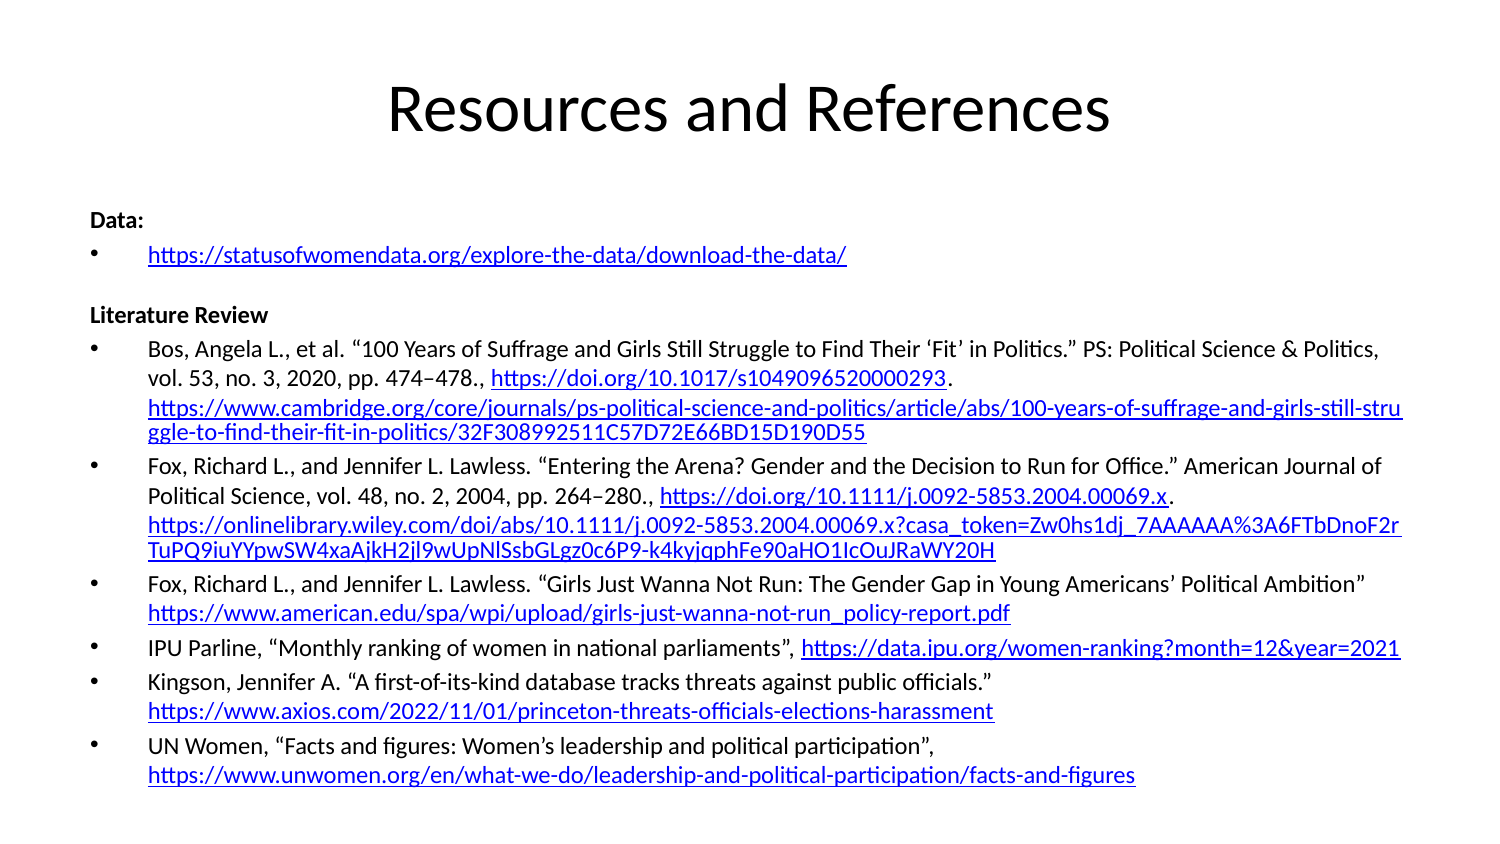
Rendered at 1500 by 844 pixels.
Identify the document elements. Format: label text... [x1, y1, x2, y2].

title Resources and References [75, 33, 1425, 175]
list Data: https://statusofwomendata.org/explore-the-data/download-the-data/ Literature Review Bos, Angela L., et al. “100 Years of Suffrage and Girls Still Struggle to Find Their ‘Fit’ in Politics.” PS: Political Science & Politics, vol. 53, no. 3, 2020, pp. 474–478., https://doi.org/10.1017/s1049096520000293.https://www.cambridge.org/core/journals/ps-political-science-and-politics/article/abs/100-years-of-suffrage-and-girls-still-struggle-to-find-their-fit-in-politics/32F308992511C57D72E66BD15D190D55 Fox, Richard L., and Jennifer L. Lawless. “Entering the Arena? Gender and the Decision to Run for Office.” American Journal of Political Science, vol. 48, no. 2, 2004, pp. 264–280., https://doi.org/10.1111/j.0092-5853.2004.00069.x. https://onlinelibrary.wiley.com/doi/abs/10.1111/j.0092-5853.2004.00069.x?casa_token=Zw0hs1dj_7AAAAAA%3A6FTbDnoF2rTuPQ9iuYYpwSW4xaAjkH2jl9wUpNlSsbGLgz0c6P9-k4kyjqphFe90aHO1IcOuJRaWY20H Fox, Richard L., and Jennifer L. Lawless. “Girls Just Wanna Not Run: The Gender Gap in Young Americans’ Political Ambition” https://www.american.edu/spa/wpi/upload/girls-just-wanna-not-run_policy-report.pdf IPU Parline, “Monthly ranking of women in national parliaments”, https://data.ipu.org/women-ranking?month=12&year=2021 Kingson, Jennifer A. “A first-of-its-kind database tracks threats against public officials.” https://www.axios.com/2022/11/01/princeton-threats-officials-elections-harassment UN Women, “Facts and figures: Women’s leadership and political participation”, https://www.unwomen.org/en/what-we-do/leadership-and-political-participation/facts-and-figures [75, 196, 1425, 754]
